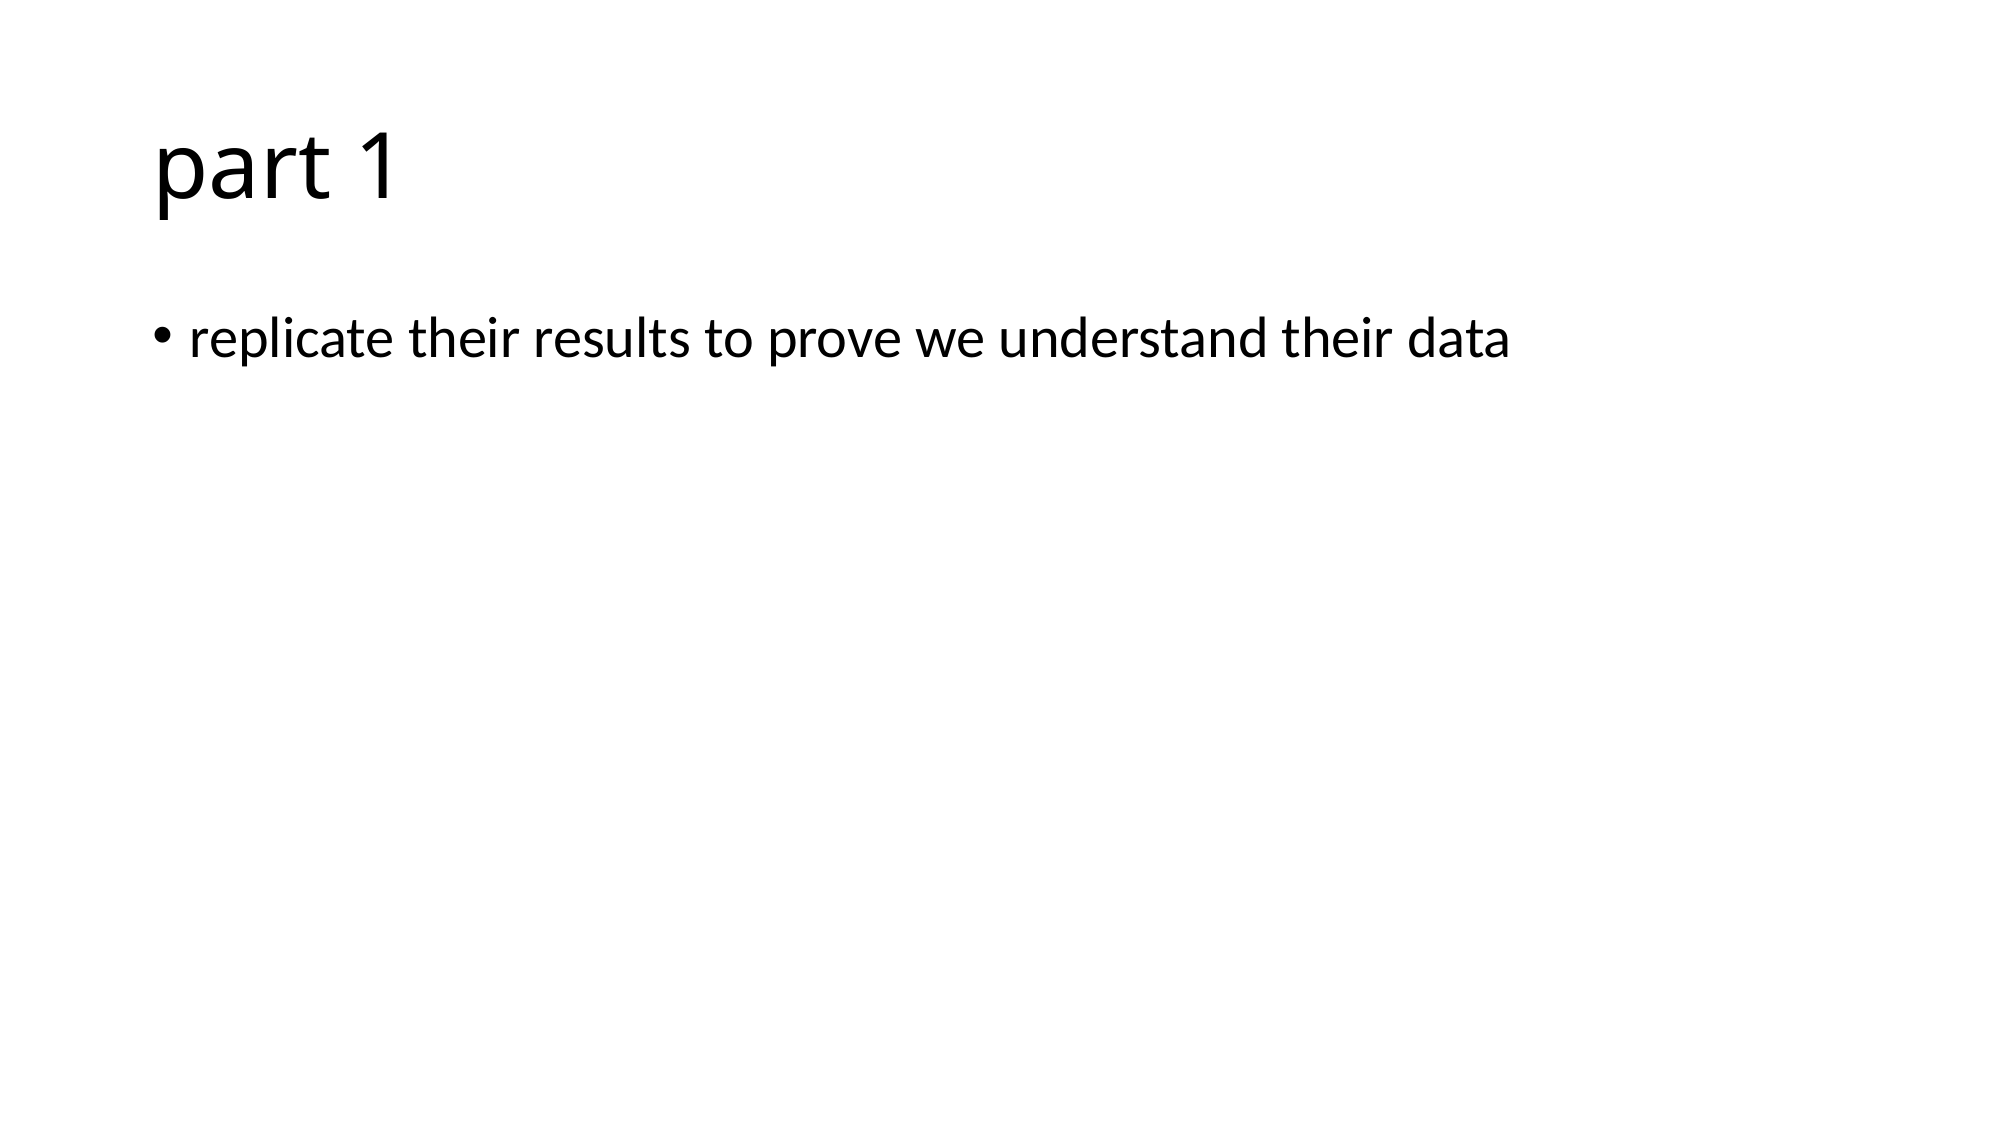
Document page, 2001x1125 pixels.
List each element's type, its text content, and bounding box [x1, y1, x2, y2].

list replicate their results to prove we understand their data [137, 299, 1863, 1014]
title part 1 [137, 59, 1863, 278]
